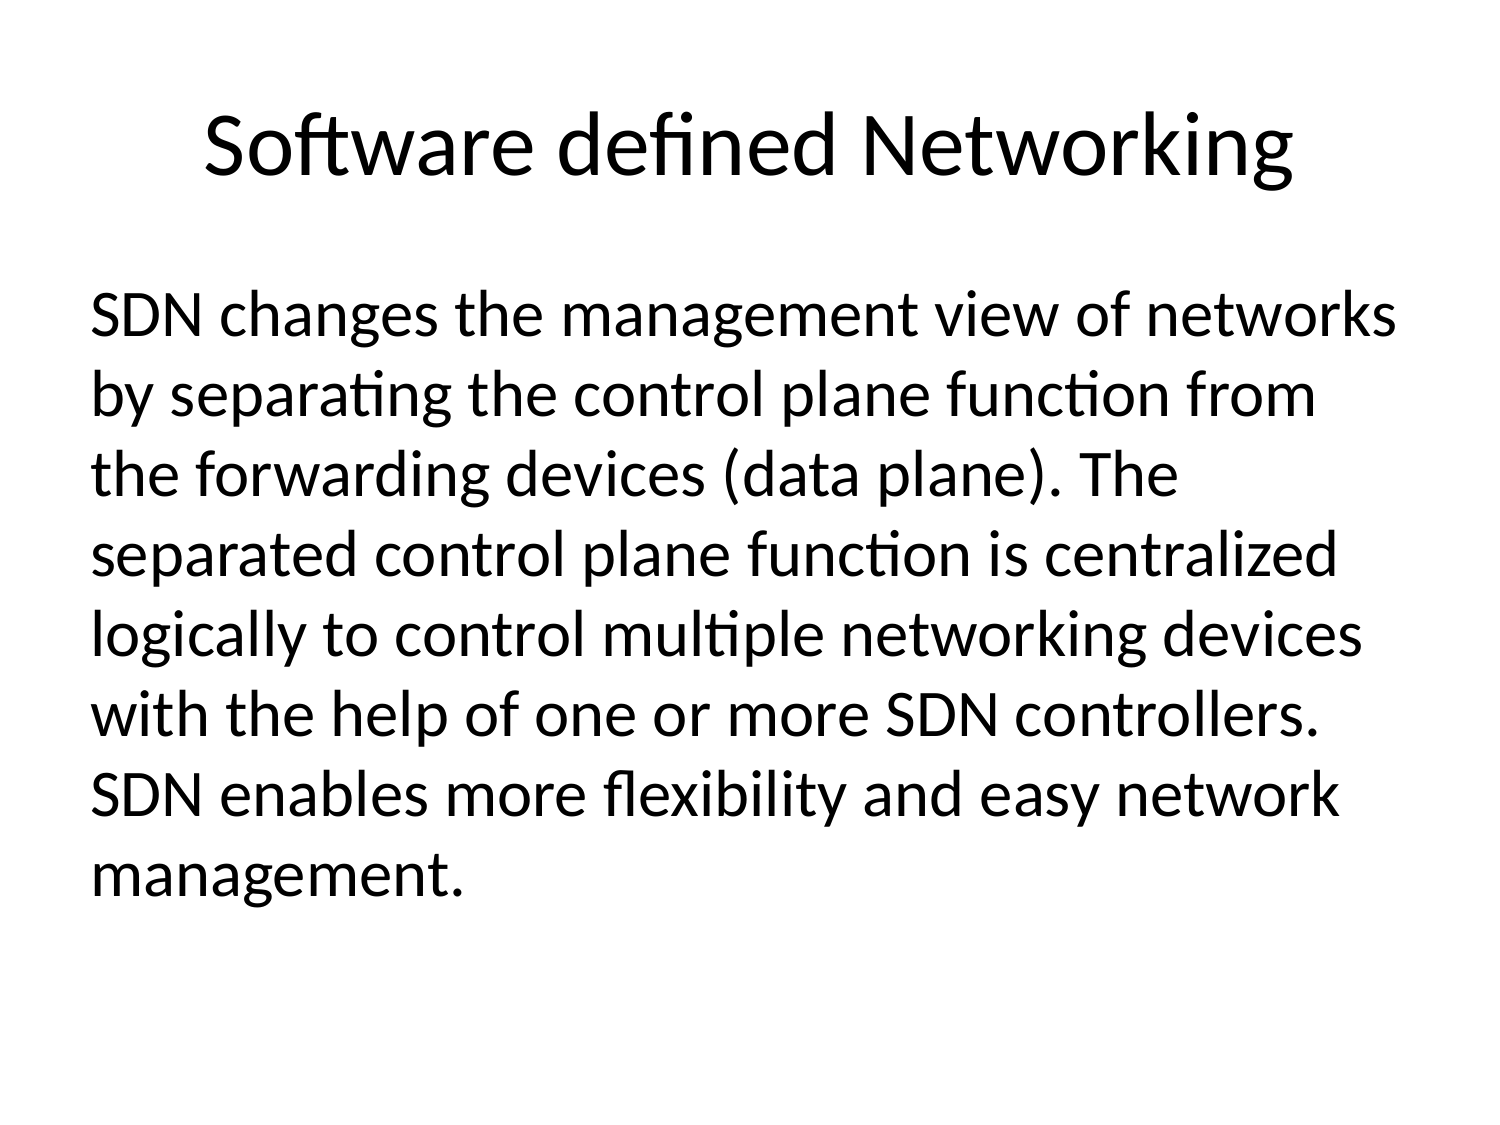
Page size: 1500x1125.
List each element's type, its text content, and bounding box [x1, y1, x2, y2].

title Software defined Networking [75, 45, 1425, 233]
list SDN changes the management view of networks by separating the control plane function from the forwarding devices (data plane). The separated control plane function is centralized logically to control multiple networking devices with the help of one or more SDN controllers. SDN enables more flexibility and easy network management. [75, 262, 1425, 1005]
